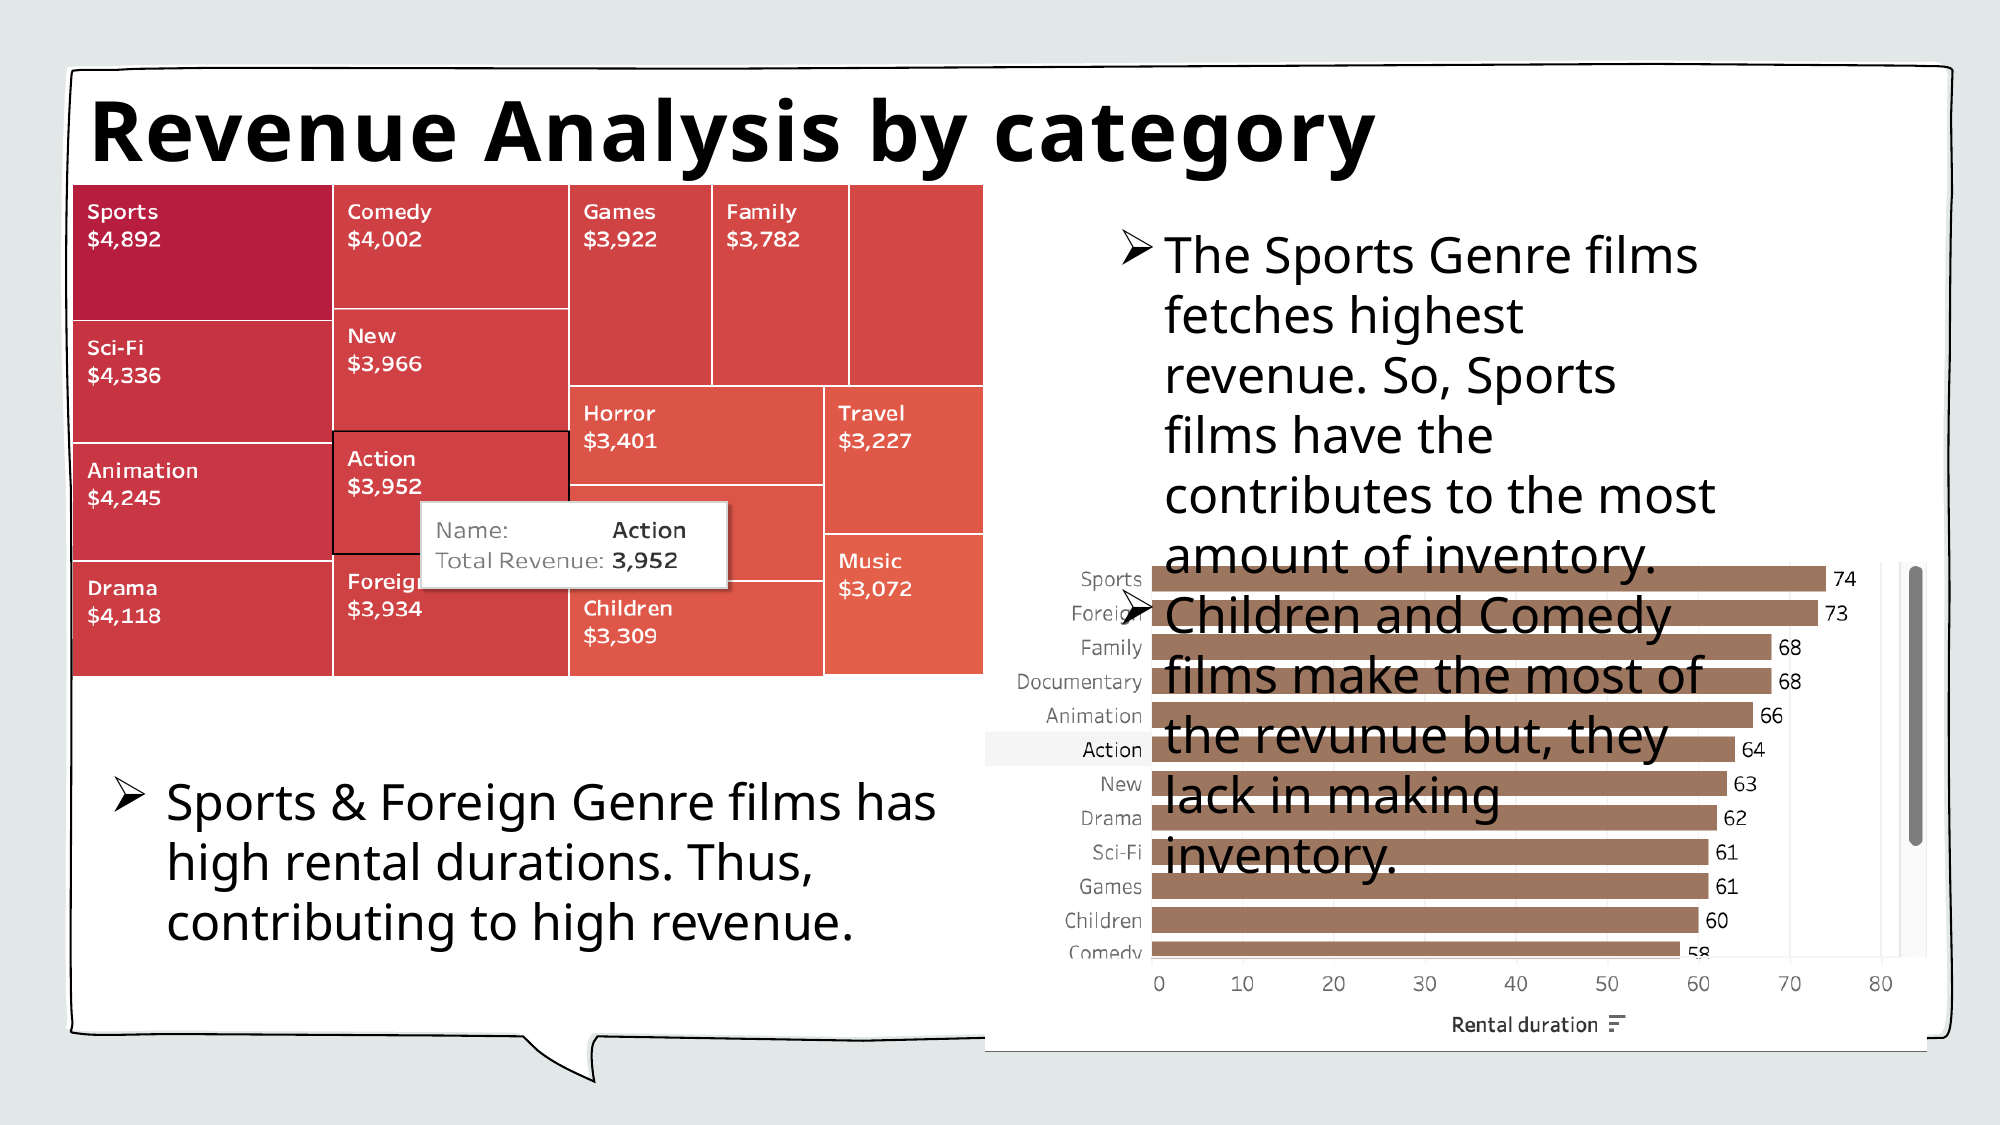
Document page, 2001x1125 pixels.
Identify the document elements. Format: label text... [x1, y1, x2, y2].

title Revenue Analysis by category [73, 72, 1863, 183]
text_box Sports & Foreign Genre films has high rental durations. Thus, contributing to high revenue. [95, 763, 969, 959]
list [73, 183, 1957, 1053]
text_box The Sports Genre films fetches highest revenue. So, Sports films have the contributes to the most amount of inventory. Children and Comedy films make the most of the revunue but, they lack in making inventory. [1103, 216, 1745, 562]
picture [73, 183, 1927, 1052]
